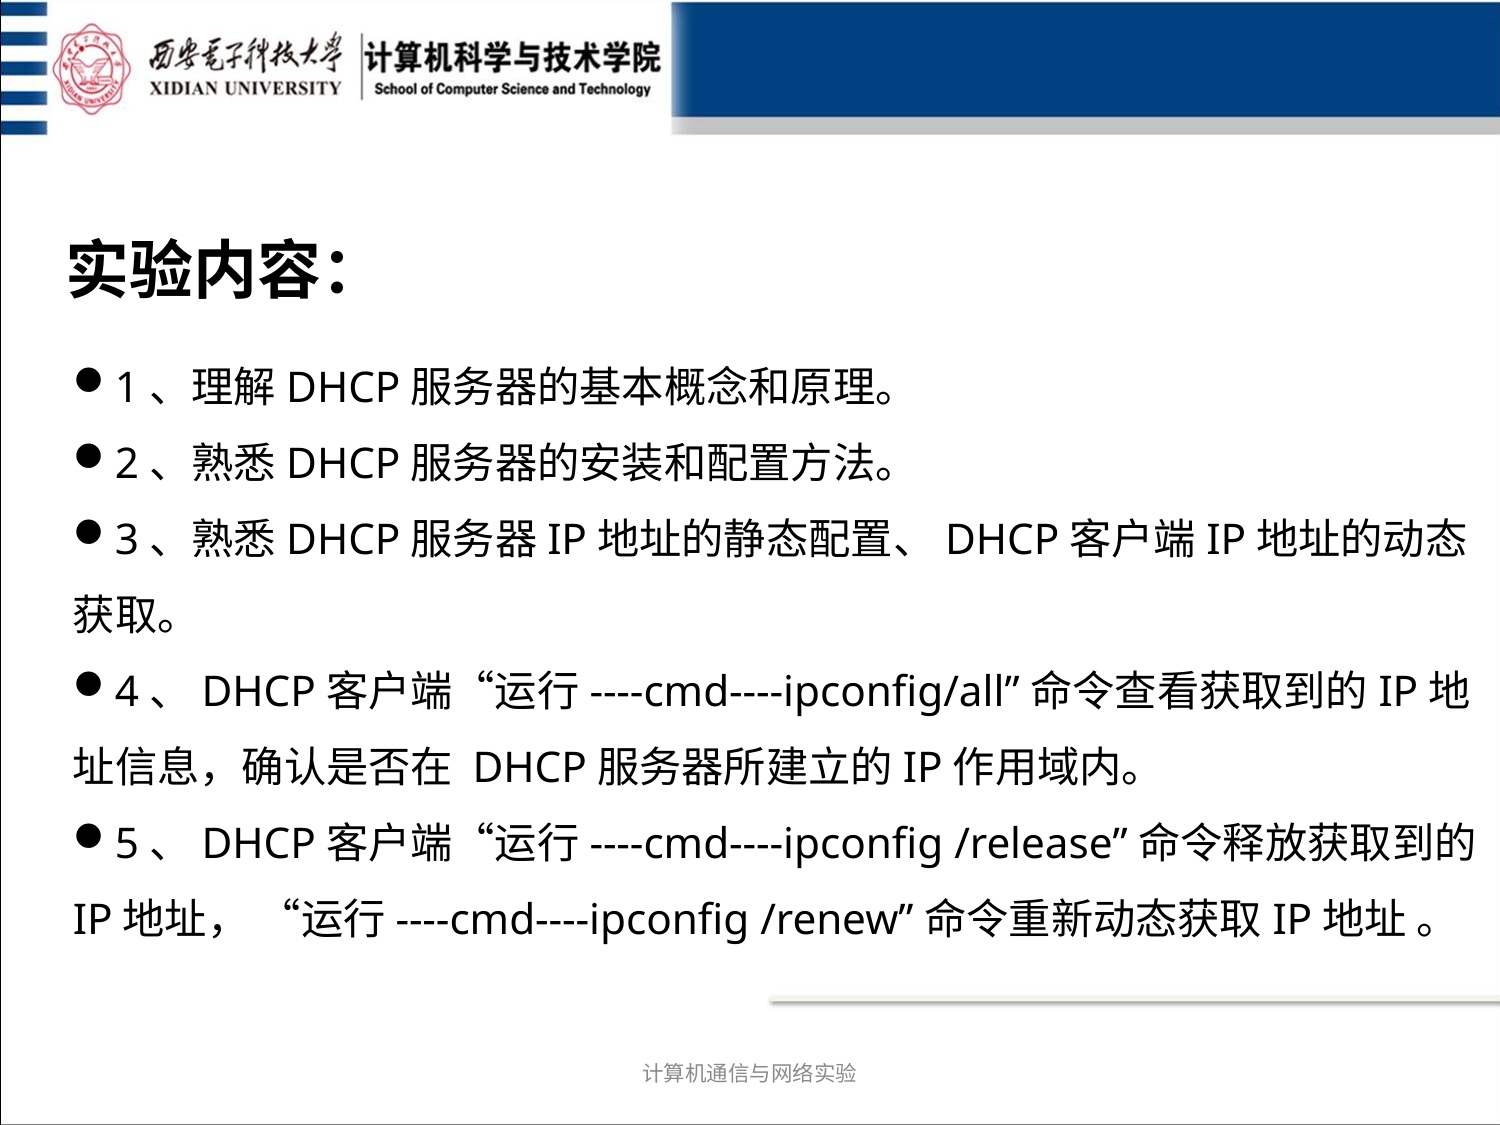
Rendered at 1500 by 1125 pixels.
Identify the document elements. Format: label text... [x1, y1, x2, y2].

text_box 1、理解DHCP服务器的基本概念和原理。 2、熟悉DHCP服务器的安装和配置方法。 3、熟悉DHCP服务器IP地址的静态配置、DHCP客户端IP地址的动态获取。 4、DHCP客户端“运行----cmd----ipconfig/all”命令查看获取到的IP地址信息，确认是否在 DHCP服务器所建立的IP作用域内。 5、DHCP客户端“运行----cmd----ipconfig /release”命令释放获取到的IP地址， “运行----cmd----ipconfig /renew”命令重新动态获取IP地址 。 [1, 276, 1499, 951]
text_box 实验内容： [53, 184, 1194, 276]
footer 计算机通信与网络实验 [512, 1042, 988, 1103]
picture [0, 0, 1500, 1125]
